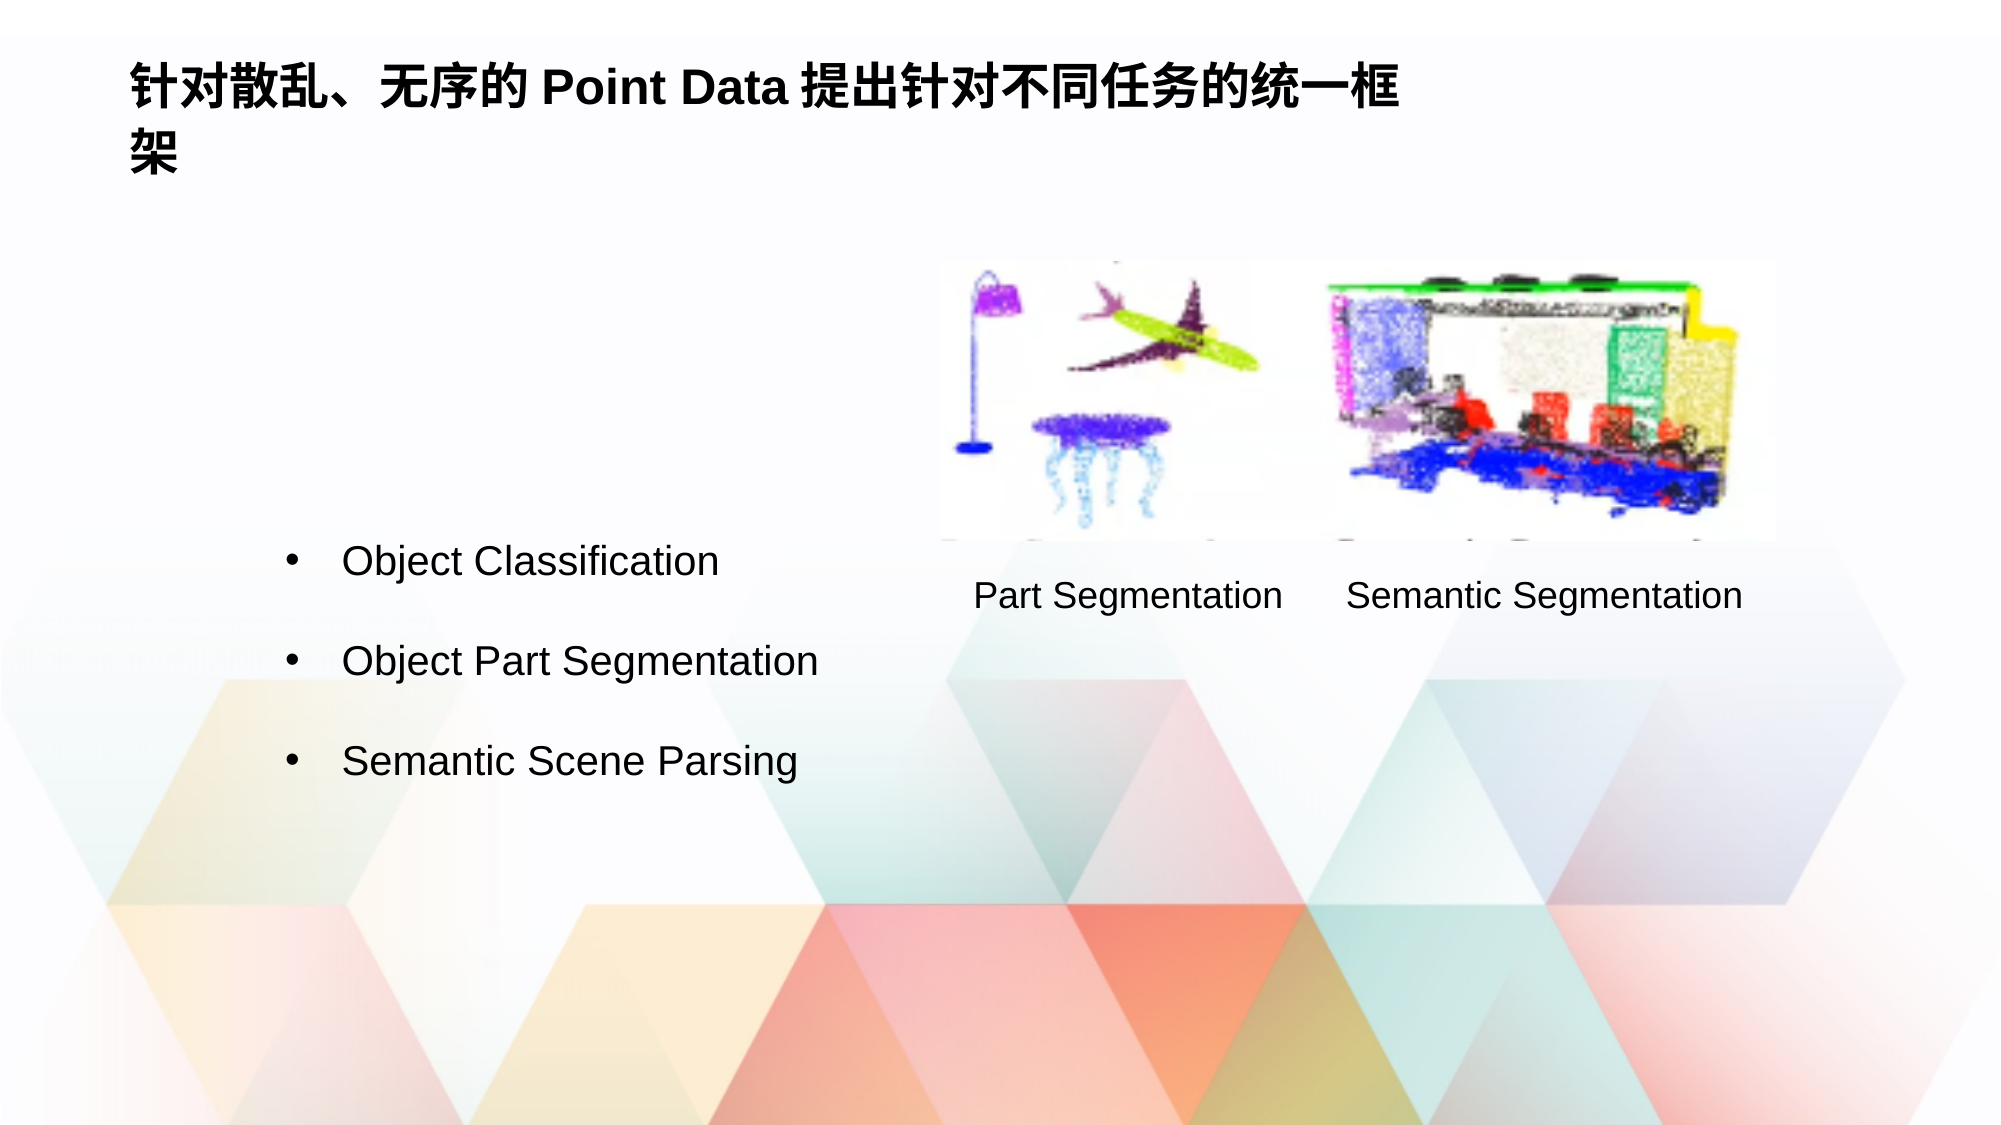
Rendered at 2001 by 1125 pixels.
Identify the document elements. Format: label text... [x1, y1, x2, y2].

text_box Object Classification Object Part Segmentation Semantic Scene Parsing [270, 476, 941, 792]
text_box Part Segmentation Semantic Segmentation [958, 563, 1759, 624]
text_box 针对散乱、无序的Point Data提出针对不同任务的统一框架 [114, 67, 1465, 162]
picture [3, 0, 2000, 1125]
